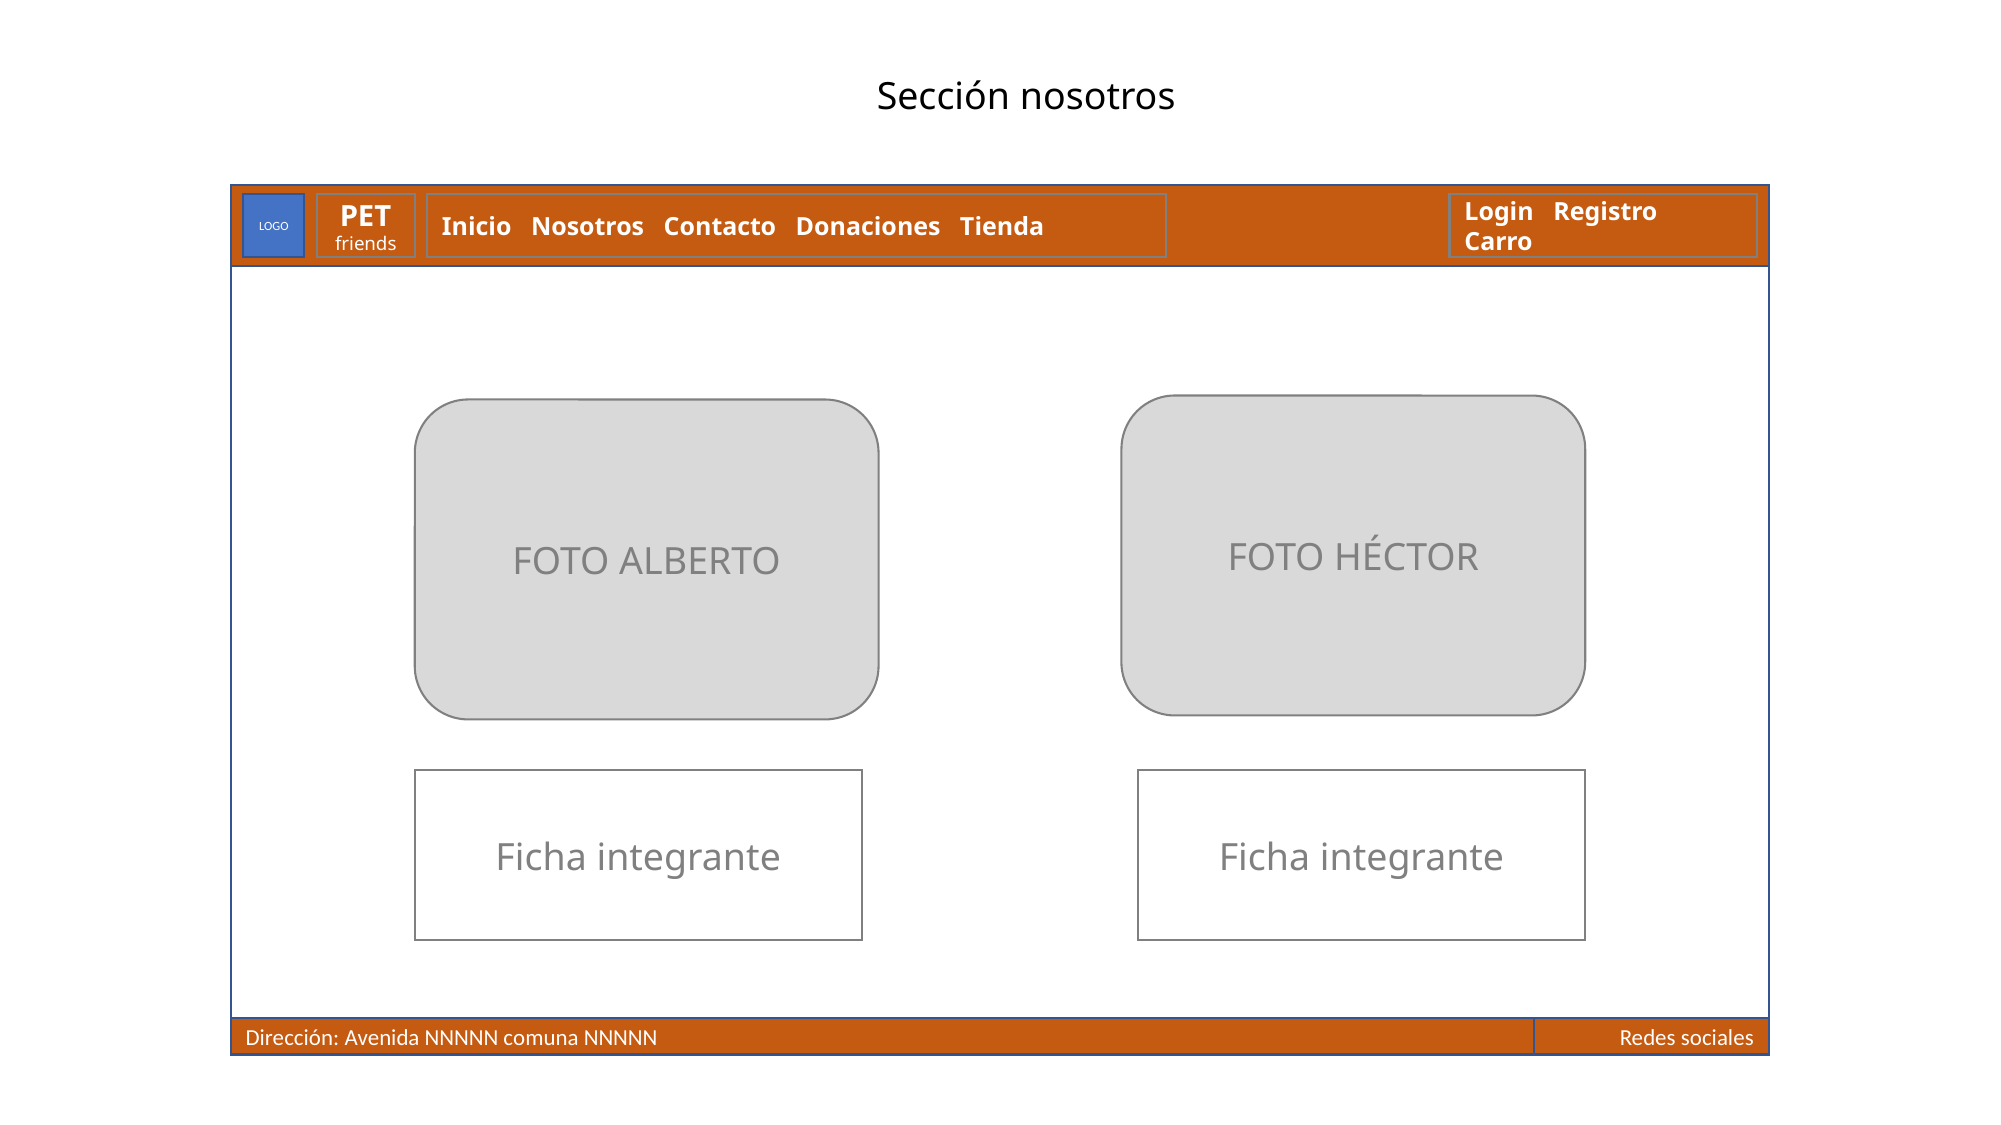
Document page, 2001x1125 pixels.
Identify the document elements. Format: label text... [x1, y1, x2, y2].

text_box Inicio Nosotros Contacto Donaciones Tienda [426, 193, 1167, 258]
text_box Ficha integrante [414, 769, 863, 941]
text_box [230, 184, 1770, 267]
text_box Redes sociales [1533, 1017, 1770, 1056]
text_box [230, 267, 1770, 1017]
text_box Ficha integrante [1137, 769, 1586, 941]
text_box LOGO [242, 193, 305, 258]
text_box Sección nosotros [394, 64, 1658, 124]
text_box FOTO HÉCTOR [1120, 394, 1587, 717]
text_box FOTO ALBERTO [413, 398, 880, 721]
text_box PET friends [316, 193, 416, 258]
text_box Login Registro Carro [1448, 193, 1758, 258]
text_box Dirección: Avenida NNNNN comuna NNNNN [230, 1017, 1533, 1056]
